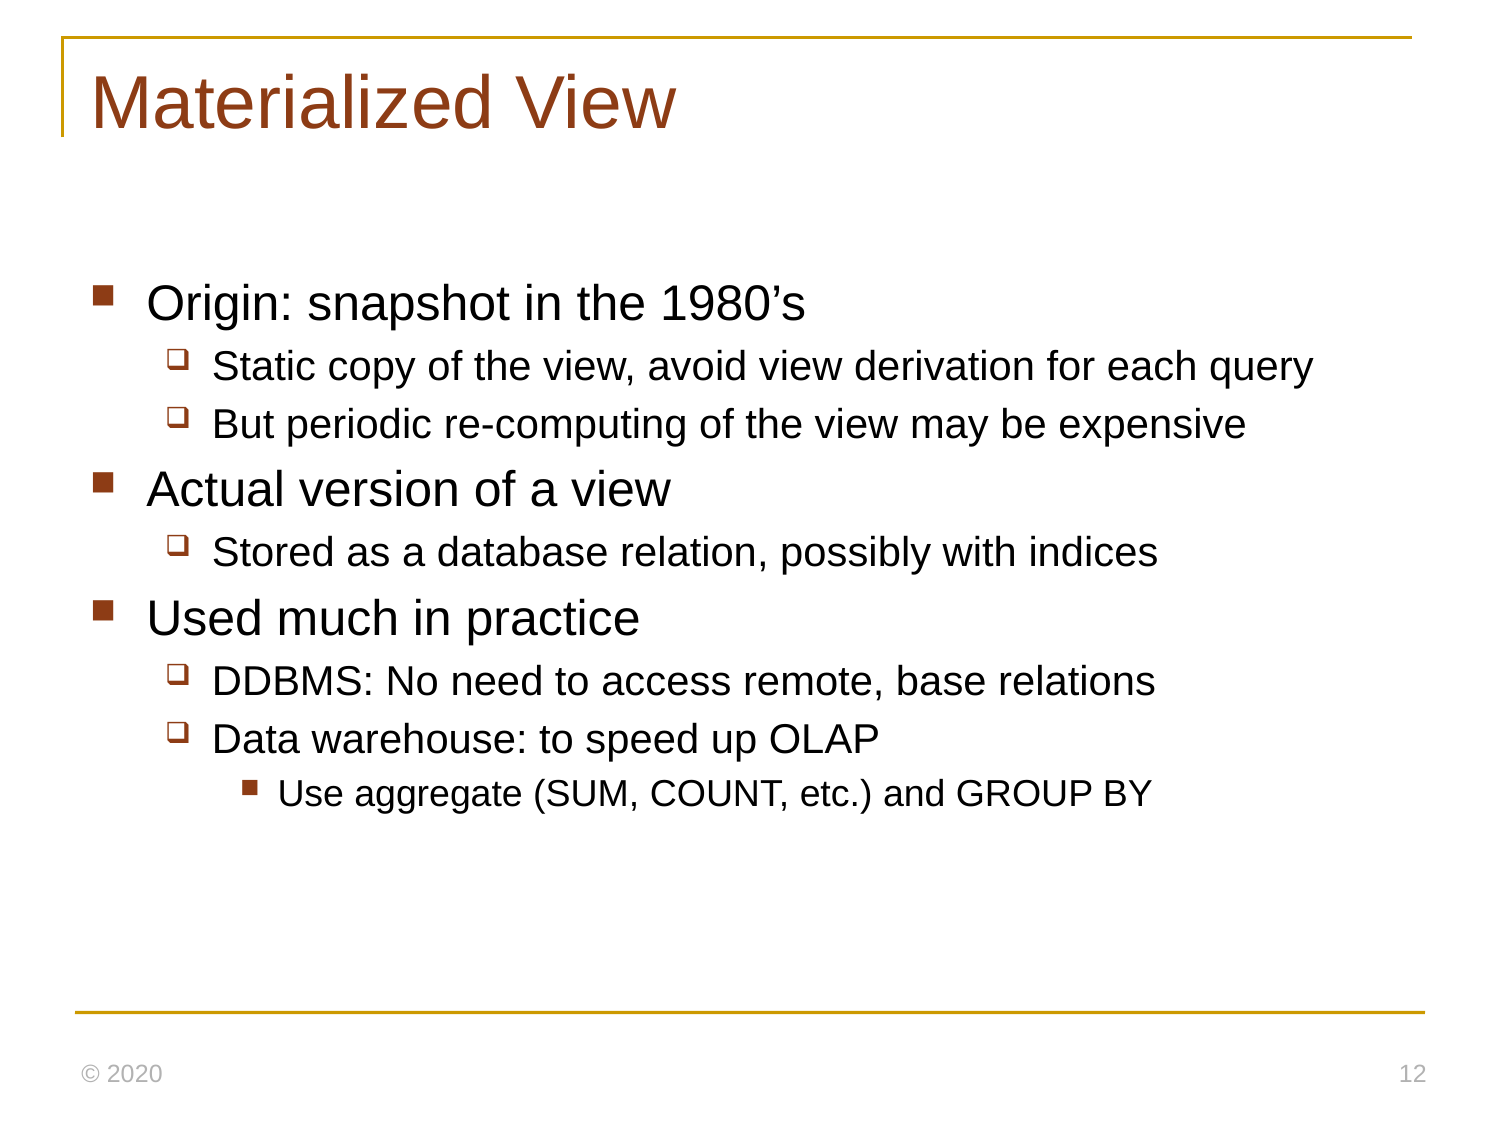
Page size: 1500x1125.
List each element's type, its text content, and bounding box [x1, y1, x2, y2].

list Origin: snapshot in the 1980’s Static copy of the view, avoid view derivation for each query But periodic re-computing of the view may be expensive Actual version of a view Stored as a database relation, possibly with indices Used much in practice DDBMS: No need to access remote, base relations Data warehouse: to speed up OLAP Use aggregate (SUM, COUNT, etc.) and GROUP BY [74, 262, 1426, 1006]
slide_number 12 [1104, 1042, 1442, 1103]
footer © 2020 [66, 1042, 573, 1103]
title Materialized View [74, 45, 1426, 233]
